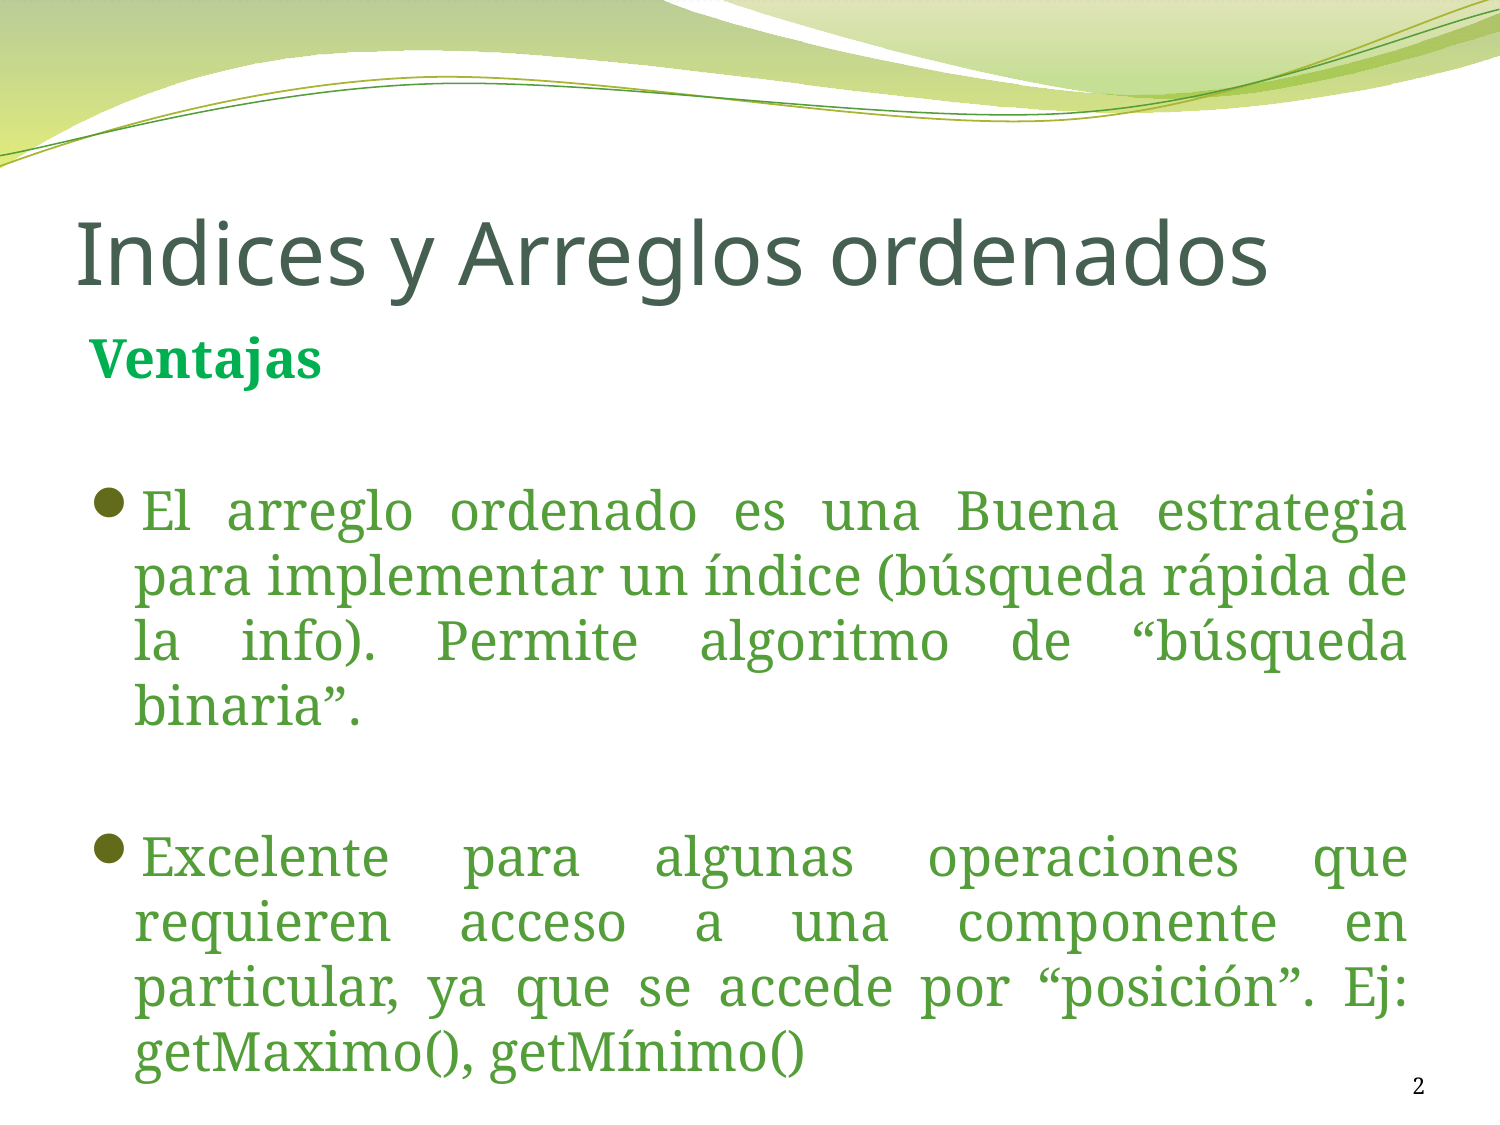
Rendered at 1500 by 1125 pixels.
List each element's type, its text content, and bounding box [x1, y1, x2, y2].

list Ventajas El arreglo ordenado es una Buena estrategia para implementar un índice (búsqueda rápida de la info). Permite algoritmo de “búsqueda binaria”. Excelente para algunas operaciones que requieren acceso a una componente en particular, ya que se accede por “posición”. Ej: getMaximo(), getMínimo() [75, 317, 1425, 1038]
slide_number 2 [1299, 1042, 1425, 1103]
title Indices y Arreglos ordenados [75, 115, 1425, 303]
